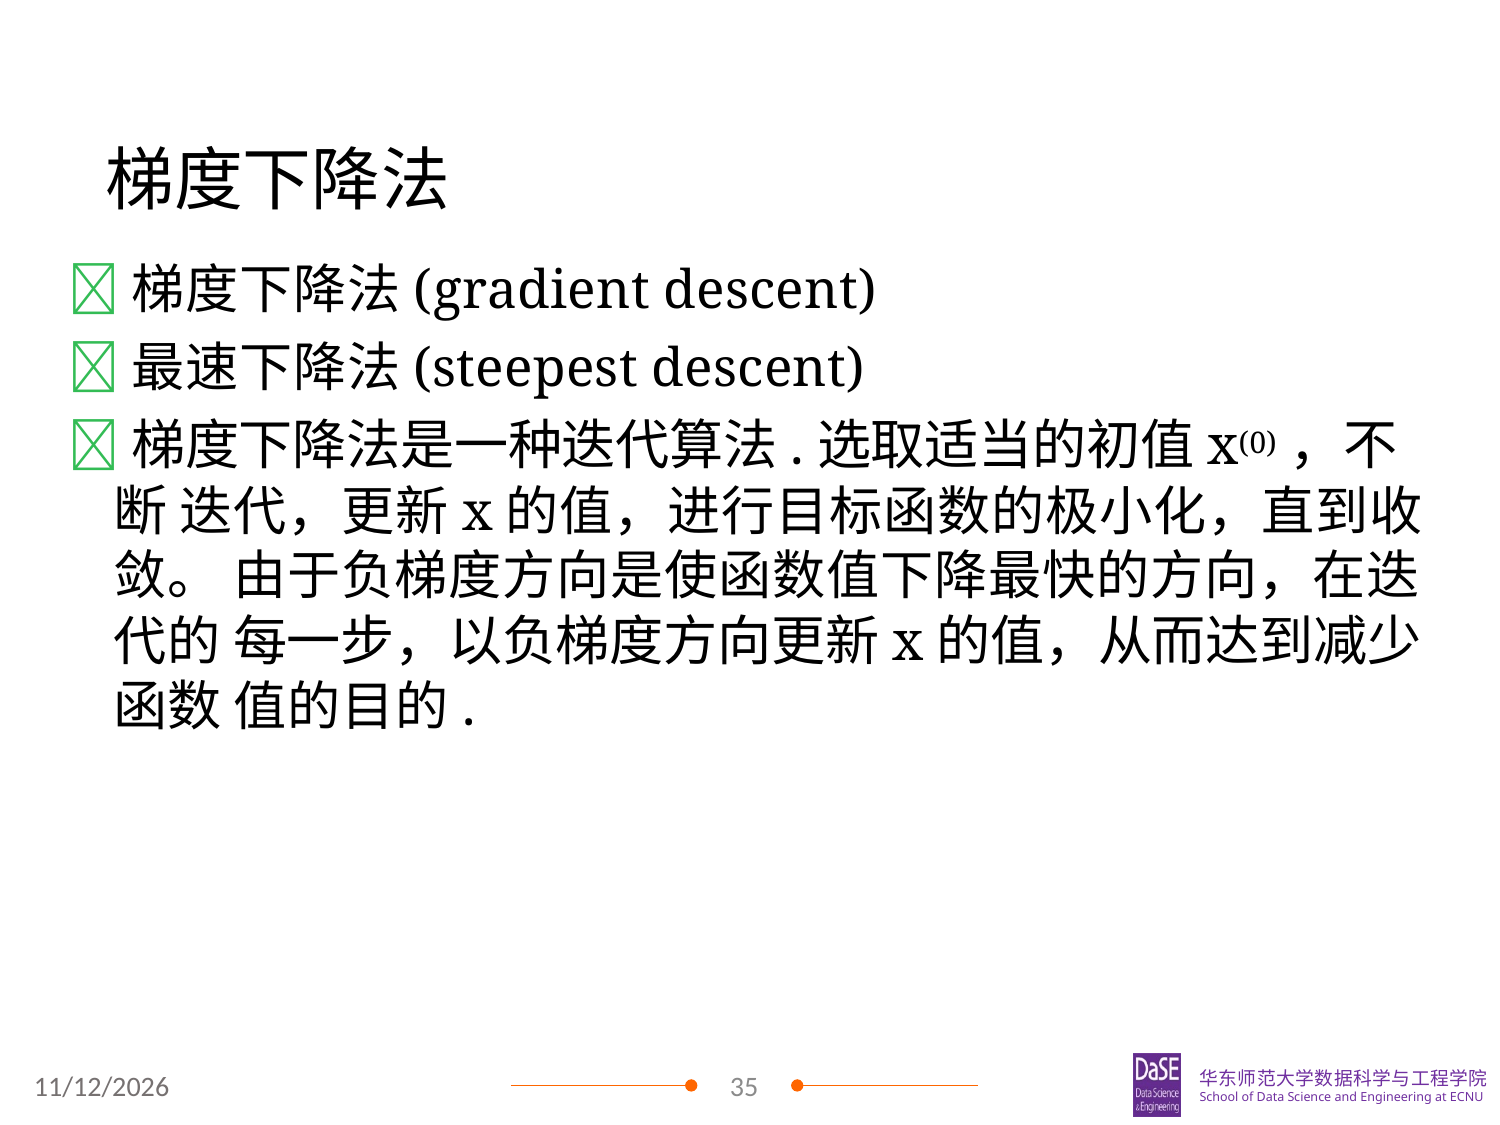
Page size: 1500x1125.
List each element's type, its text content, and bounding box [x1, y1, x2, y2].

picture [1133, 1053, 1181, 1117]
text_box 梯度下降法(gradient descent) 最速下降法(steepest descent) 梯度下降法是一种迭代算法.选取适当的初值x(0)，不断 迭代，更新x的值，进行目标函数的极小化，直到收敛。 由于负梯度方向是使函数值下降最快的方向，在迭代的 每一步，以负梯度方向更新x的值，从而达到减少函数 值的目的. [65, 255, 1441, 737]
title 梯度下降法 [103, 0, 1397, 255]
